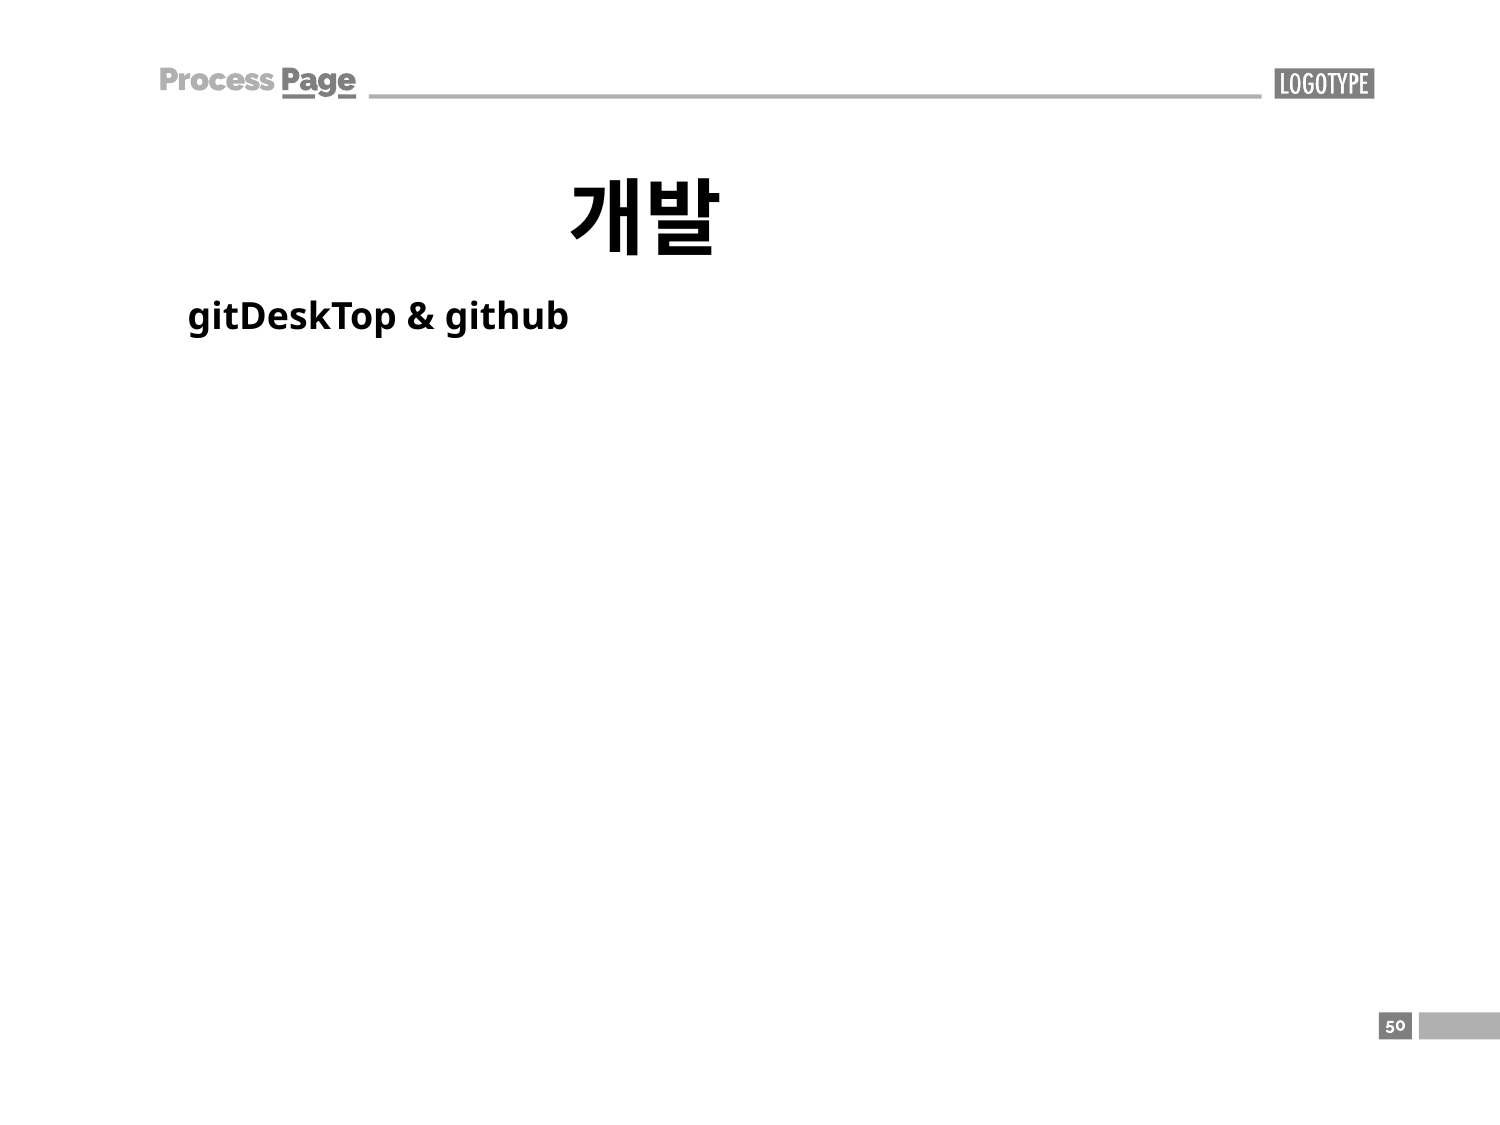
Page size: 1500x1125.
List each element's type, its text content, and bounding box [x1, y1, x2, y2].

text_box gitDeskTop & github [172, 285, 825, 345]
text_box 개발 [172, 158, 1118, 274]
